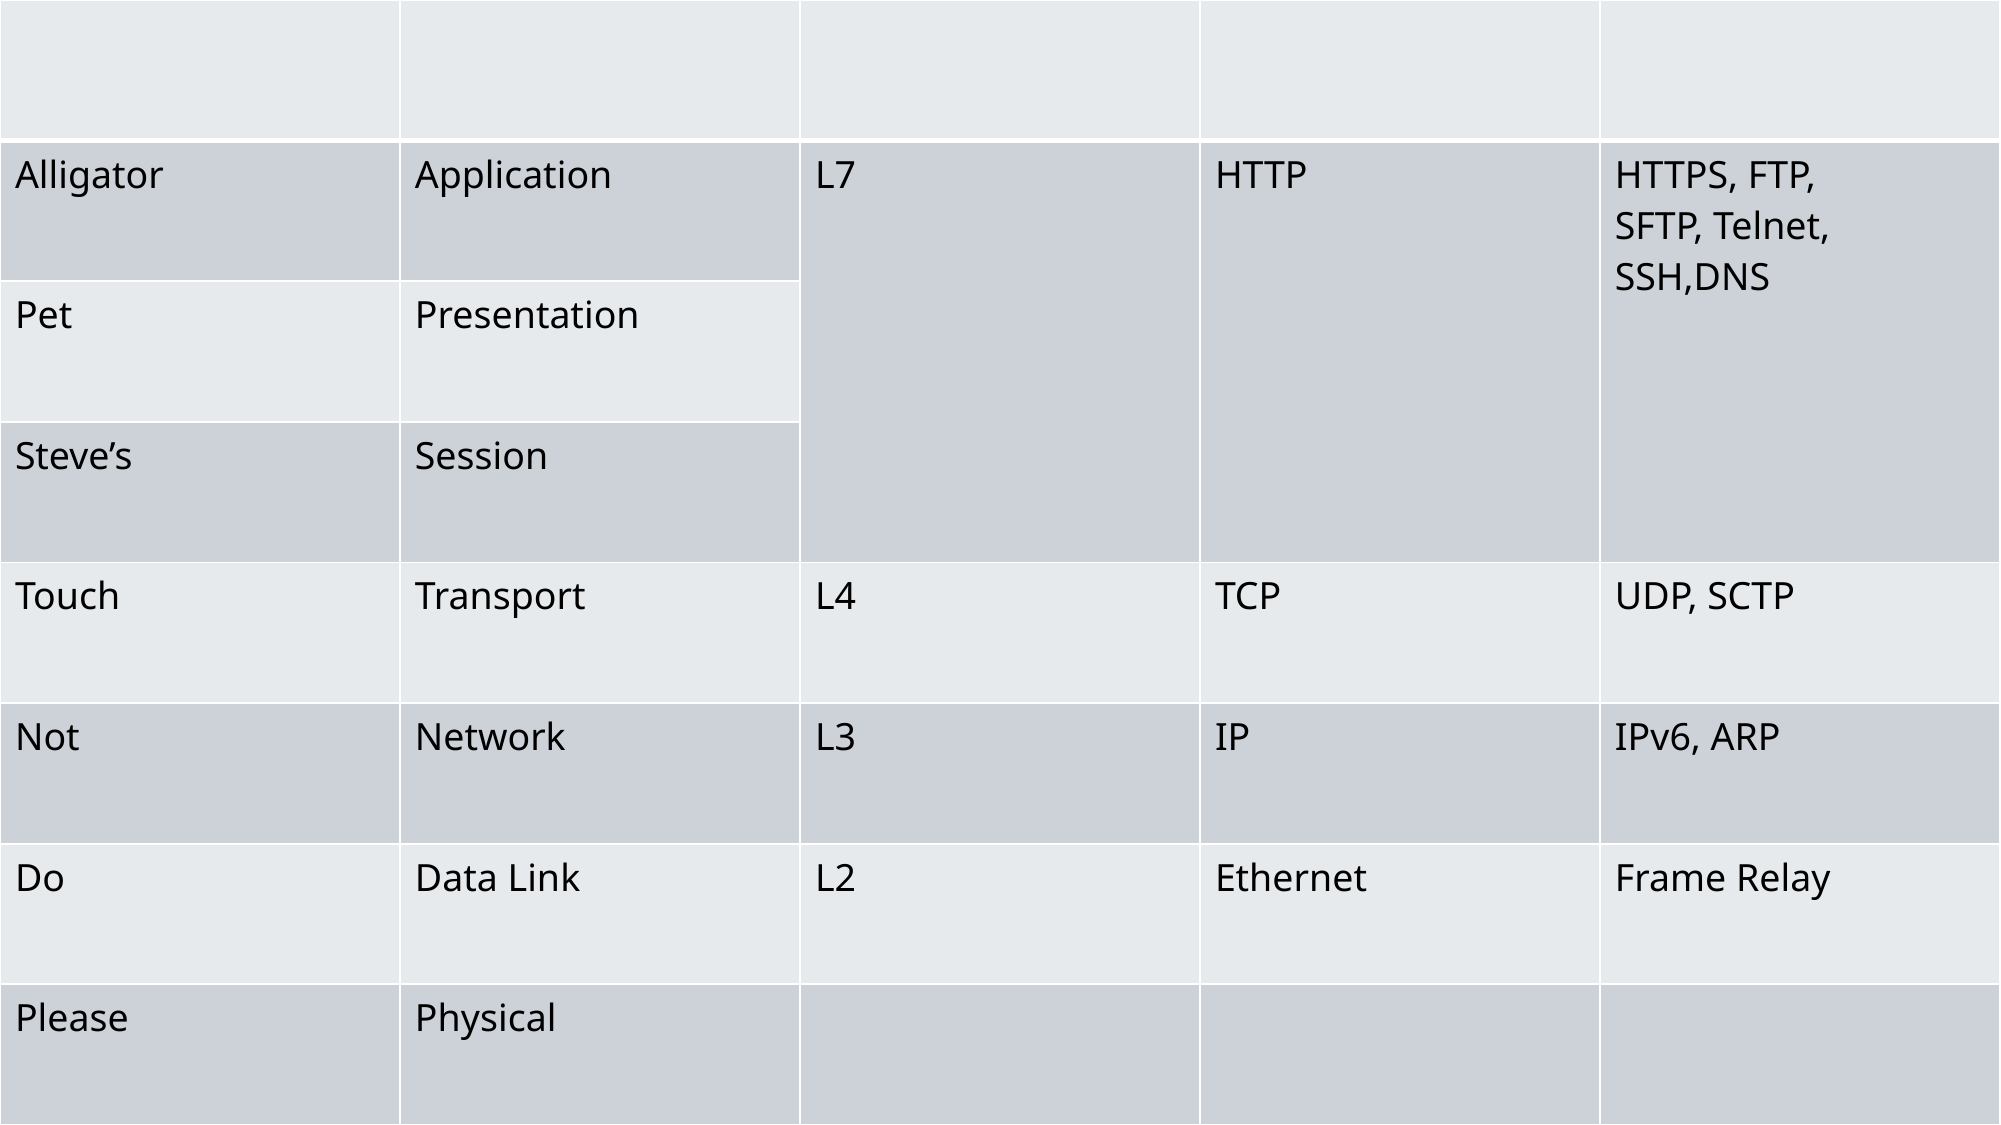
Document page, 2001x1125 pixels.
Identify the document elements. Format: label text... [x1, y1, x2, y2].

table_cell Ethernet [1201, 845, 1599, 983]
table_cell Data Link [401, 845, 799, 983]
table_cell Frame Relay [1601, 845, 1999, 983]
table_cell Application [401, 143, 799, 280]
table_header [1601, 1, 1999, 138]
table_cell TCP [1201, 563, 1599, 702]
table_cell Steve’s [1, 423, 399, 562]
table_cell Touch [1, 563, 399, 702]
table_cell Do [1, 845, 399, 983]
table_cell [1601, 985, 1999, 1124]
table_cell Alligator [1, 143, 399, 280]
table_cell L2 [801, 845, 1199, 983]
table_cell L4 [801, 563, 1199, 702]
table_cell Network [401, 704, 799, 843]
table_cell Please [1, 985, 399, 1124]
table_cell [1201, 985, 1599, 1124]
table_cell Not [1, 704, 399, 843]
table_cell UDP, SCTP [1601, 563, 1999, 702]
table_header [401, 1, 799, 138]
table_header [801, 1, 1199, 138]
table_cell Pet [1, 282, 399, 421]
table_cell HTTPS, FTP, SFTP, Telnet, SSH,DNS [1601, 143, 1999, 562]
table_cell HTTP [1201, 143, 1599, 562]
table_cell Physical [401, 985, 799, 1124]
table_cell L3 [801, 704, 1199, 843]
table_cell Presentation [401, 282, 799, 421]
table_cell IP [1201, 704, 1599, 843]
table_cell [801, 985, 1199, 1124]
table_cell Transport [401, 563, 799, 702]
table_header [1201, 1, 1599, 138]
table_header [1, 1, 399, 138]
table_cell IPv6, ARP [1601, 704, 1999, 843]
table_cell Session [401, 423, 799, 562]
table_cell L7 [801, 143, 1199, 562]
